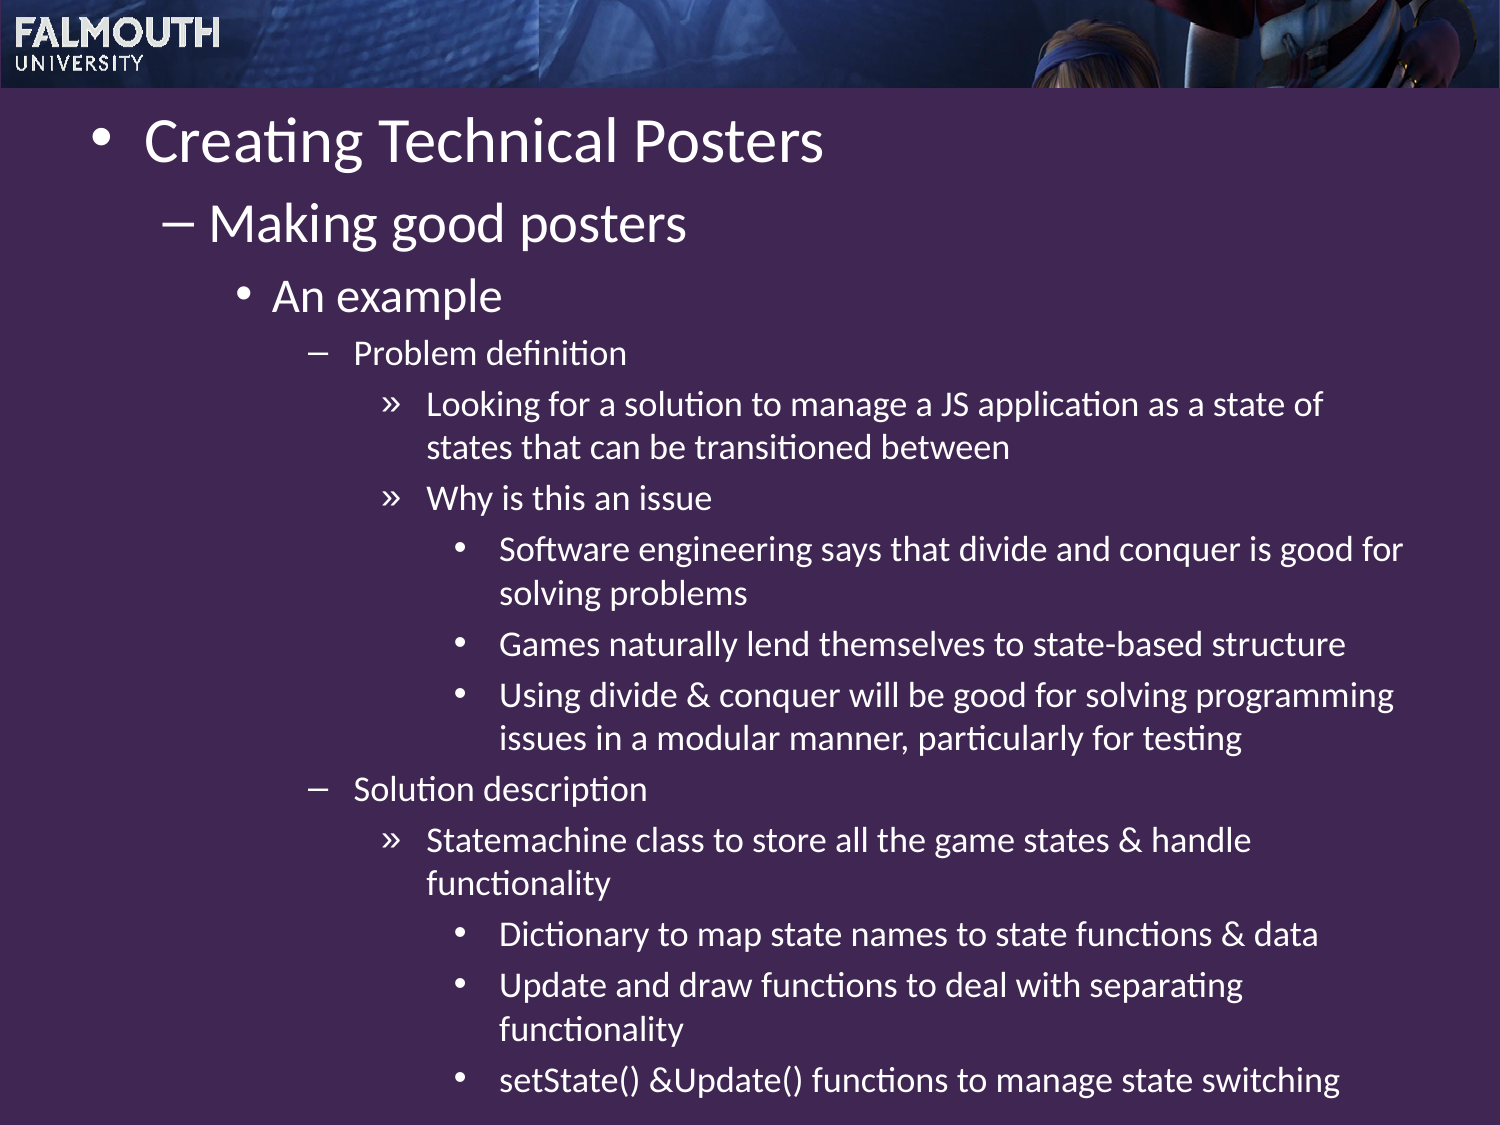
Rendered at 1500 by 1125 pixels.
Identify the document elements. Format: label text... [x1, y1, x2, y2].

picture [0, 0, 1500, 90]
list Creating Technical Posters Making good posters An example Problem definition Looking for a solution to manage a JS application as a state of states that can be transitioned between Why is this an issue Software engineering says that divide and conquer is good for solving problems Games naturally lend themselves to state-based structure Using divide & conquer will be good for solving programming issues in a modular manner, particularly for testing Solution description Statemachine class to store all the game states & handle functionality Dictionary to map state names to state functions & data Update and draw functions to deal with separating functionality setState() &Update() functions to manage state switching [75, 90, 1425, 1125]
